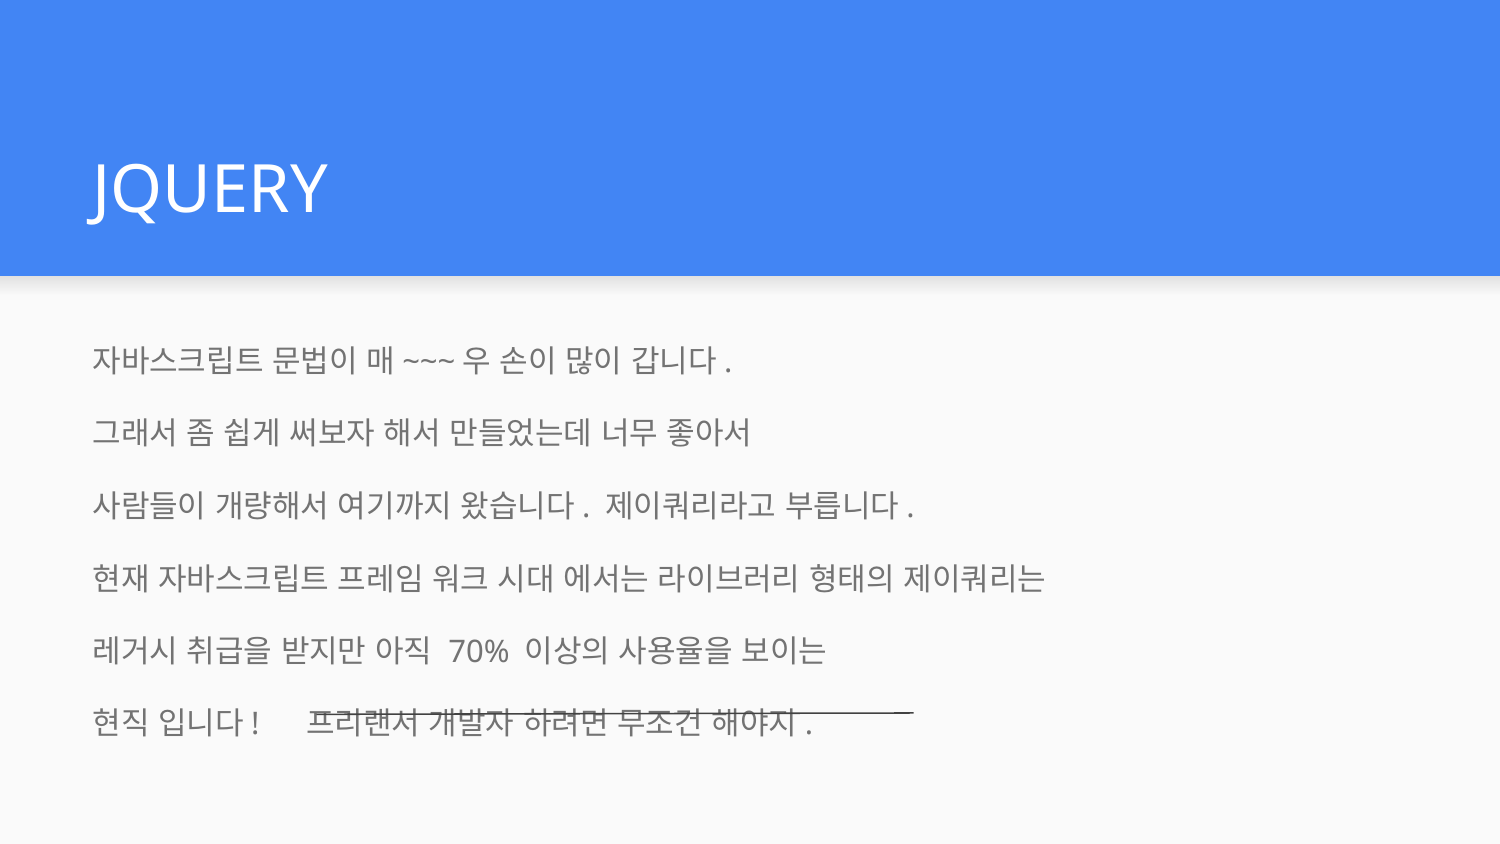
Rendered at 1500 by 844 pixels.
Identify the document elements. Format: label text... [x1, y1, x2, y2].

list 자바스크립트 문법이 매~~~우 손이 많이 갑니다. 그래서 좀 쉽게 써보자 해서 만들었는데 너무 좋아서 사람들이 개량해서 여기까지 왔습니다. 제이쿼리라고 부릅니다. 현재 자바스크립트 프레임 워크 시대 에서는 라이브러리 형태의 제이쿼리는 레거시 취급을 받지만 아직 70% 이상의 사용율을 보이는 현직 입니다! 프리랜서 개발자 하려면 무조건 해야지. [77, 314, 1427, 760]
title JQUERY [77, 121, 1427, 248]
